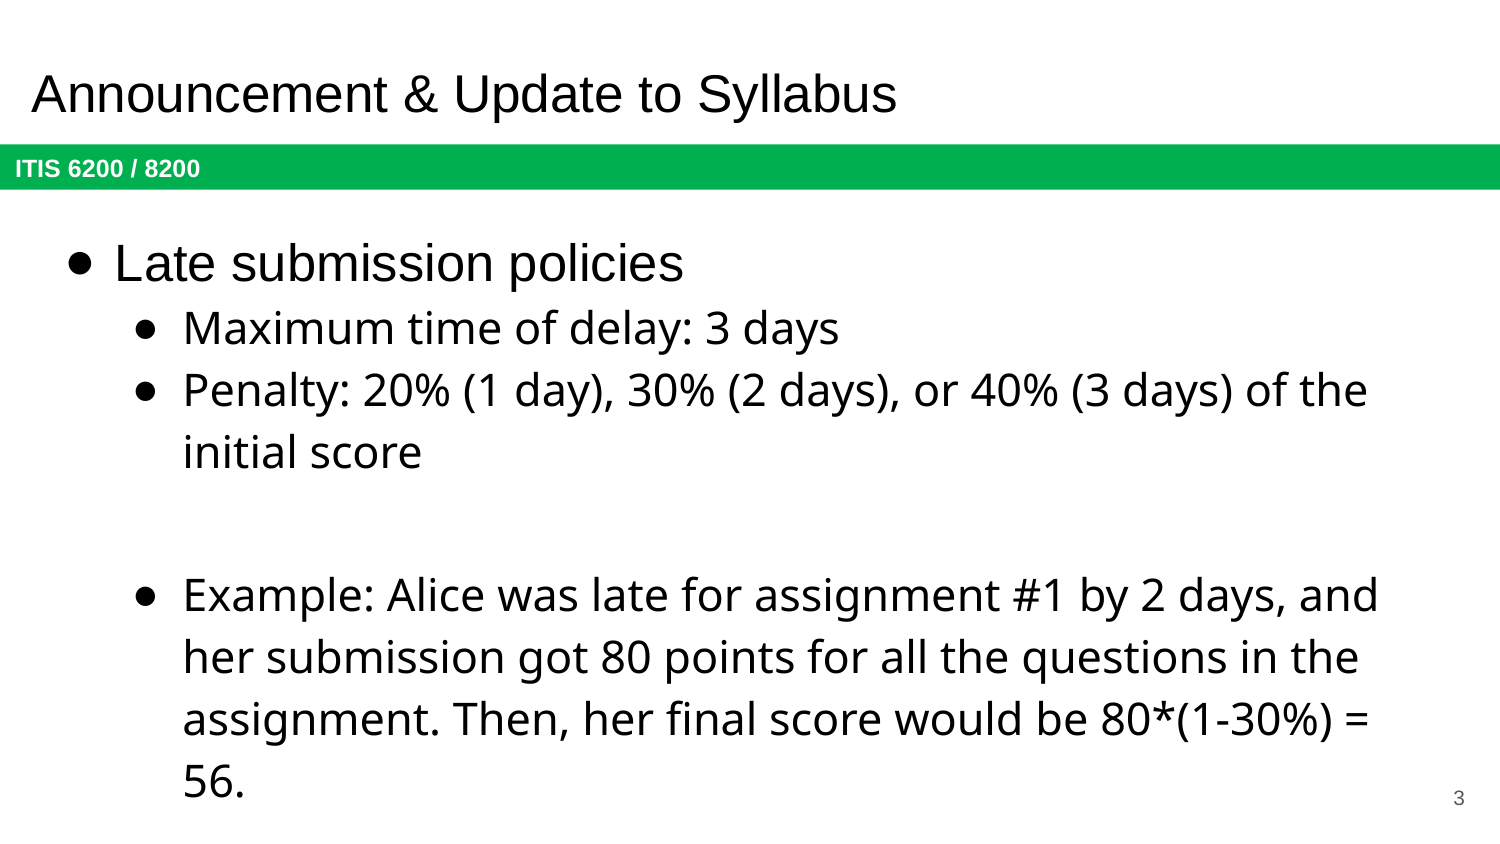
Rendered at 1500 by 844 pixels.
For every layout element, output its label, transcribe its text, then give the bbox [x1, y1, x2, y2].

title Announcement & Update to Syllabus [16, 44, 1415, 139]
list Late submission policies Maximum time of delay: 3 days Penalty: 20% (1 day), 30% (2 days), or 40% (3 days) of the initial score Example: Alice was late for assignment #1 by 2 days, and her submission got 80 points for all the questions in the assignment. Then, her final score would be 80*(1-30%) = 56. [32, 204, 1431, 823]
slide_number 3 [1389, 764, 1480, 830]
